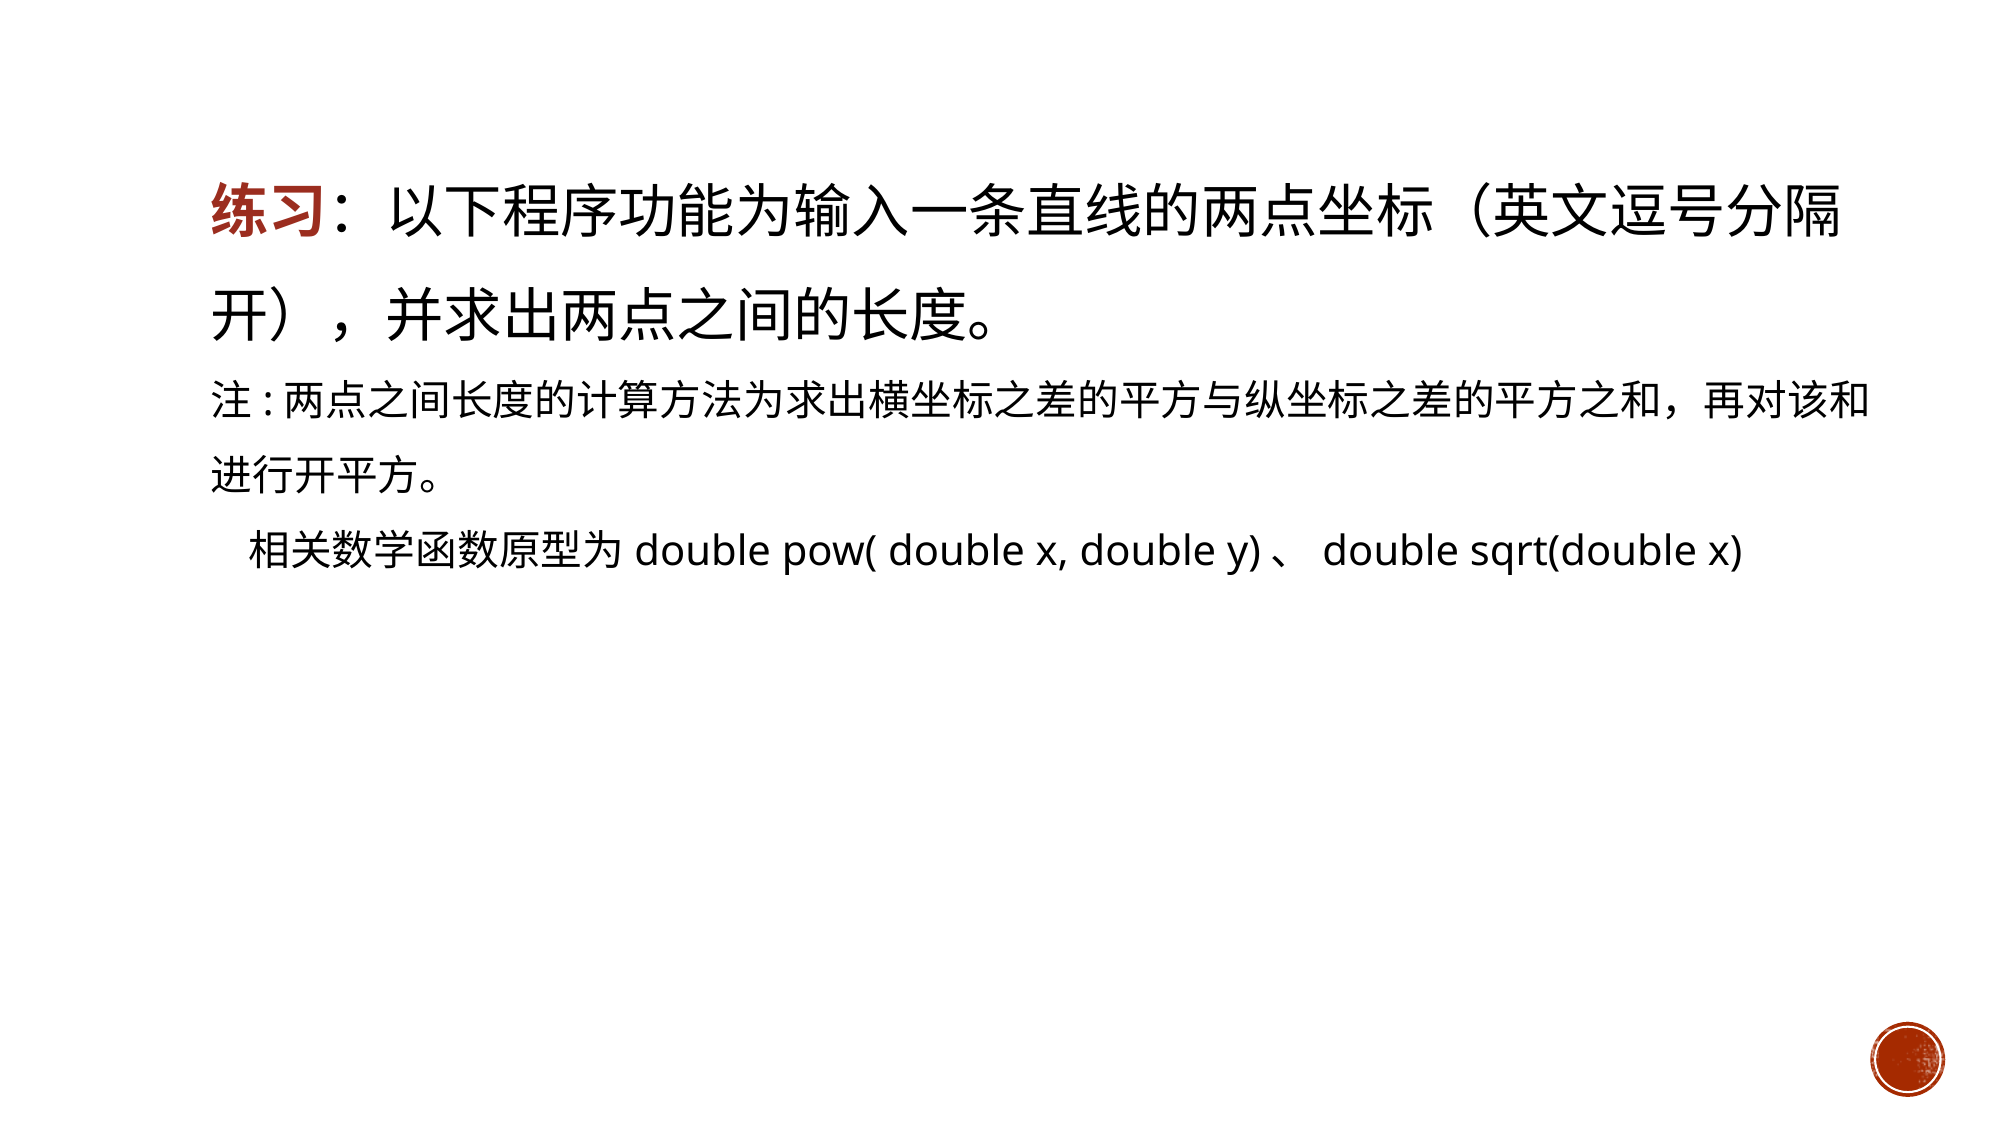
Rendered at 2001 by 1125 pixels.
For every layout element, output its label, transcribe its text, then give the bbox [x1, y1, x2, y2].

text_box 练习：以下程序功能为输入一条直线的两点坐标（英文逗号分隔开），并求出两点之间的长度。 注:两点之间长度的计算方法为求出横坐标之差的平方与纵坐标之差的平方之和，再对该和进行开平方。 相关数学函数原型为double pow( double x, double y)、double sqrt(double x) [196, 131, 1897, 581]
